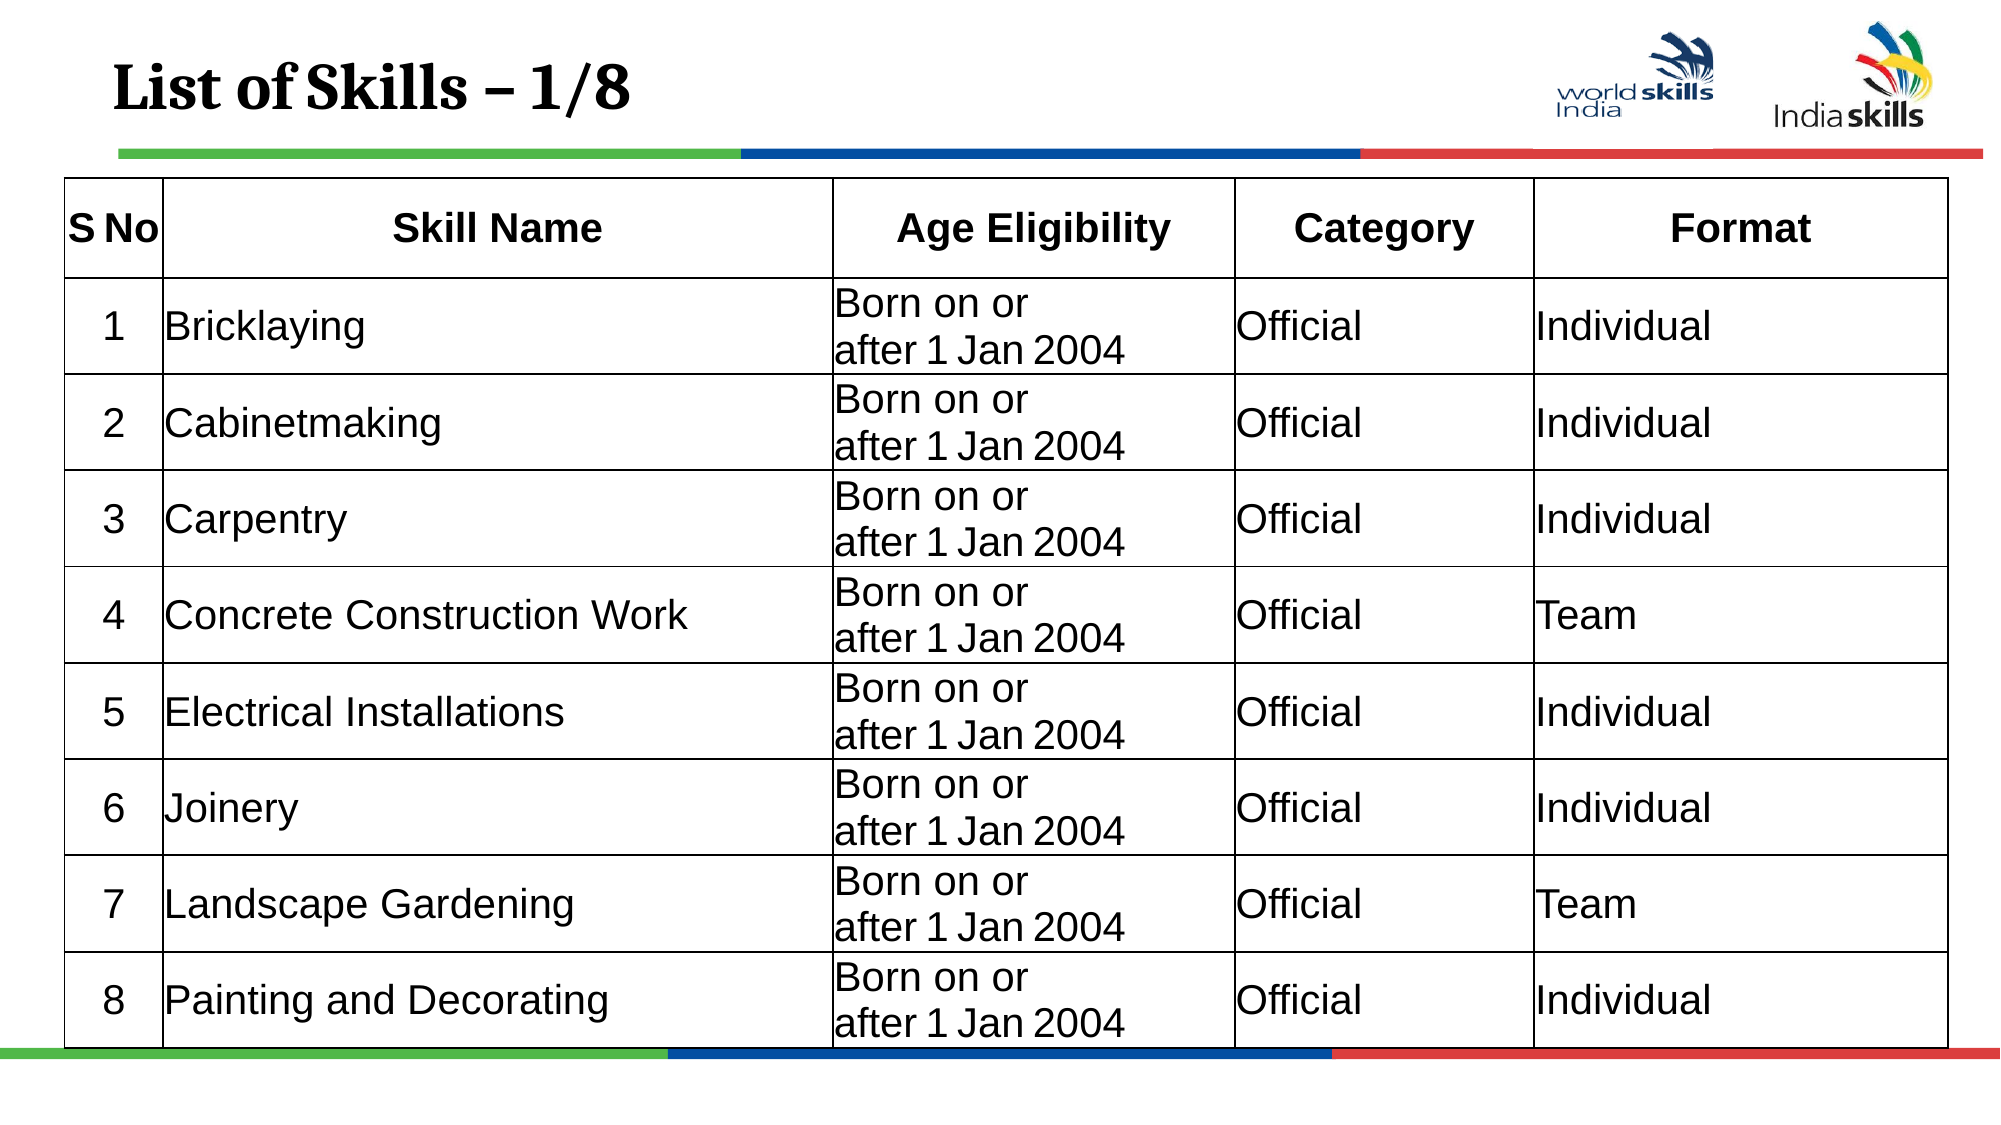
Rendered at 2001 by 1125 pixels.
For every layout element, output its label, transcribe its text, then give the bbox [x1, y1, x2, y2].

table_cell Individual [1535, 279, 1947, 373]
table_cell Carpentry [164, 471, 832, 566]
table_cell Born on or after 1 Jan 2004 [834, 760, 1234, 854]
table_cell Official [1236, 471, 1533, 566]
table_cell Individual [1535, 953, 1947, 1047]
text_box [117, 148, 1984, 160]
table_header Format [1535, 179, 1947, 277]
table_cell Team [1535, 856, 1947, 951]
table_cell Born on or after 1 Jan 2004 [834, 279, 1234, 373]
table_cell 5 [65, 664, 162, 758]
table_cell Individual [1535, 664, 1947, 758]
table_cell Official [1236, 567, 1533, 662]
text_box List of Skills – 1/8 [102, 25, 1414, 141]
table_cell Painting and Decorating [164, 953, 832, 1047]
table_cell Born on or after 1 Jan 2004 [834, 664, 1234, 758]
table_cell Official [1236, 279, 1533, 373]
table_cell Official [1236, 760, 1533, 854]
table_cell Electrical Installations [164, 664, 832, 758]
table_cell 4 [65, 567, 162, 662]
table_cell Individual [1535, 760, 1947, 854]
table_header Skill Name [164, 179, 832, 277]
table_cell Born on or after 1 Jan 2004 [834, 471, 1234, 566]
table_cell Joinery [164, 760, 832, 854]
table_cell 1 [65, 279, 162, 373]
table_cell Official [1236, 664, 1533, 758]
table_cell 7 [65, 856, 162, 951]
picture [1762, 21, 1934, 131]
picture [1532, 0, 1714, 150]
table_cell 6 [65, 760, 162, 854]
table_cell Official [1236, 375, 1533, 469]
table_cell Born on or after 1 Jan 2004 [834, 375, 1234, 469]
table_cell Individual [1535, 375, 1947, 469]
table_cell Concrete Construction Work [164, 567, 832, 662]
table_cell 3 [65, 471, 162, 566]
table_cell 2 [65, 375, 162, 469]
table_cell Born on or after 1 Jan 2004 [834, 856, 1234, 951]
table_cell Born on or after 1 Jan 2004 [834, 567, 1234, 662]
table_cell 8 [65, 953, 162, 1047]
table_cell Bricklaying [164, 279, 832, 373]
table_header S No [65, 179, 162, 277]
table_cell Born on or after 1 Jan 2004 [834, 953, 1234, 1047]
table_cell Official [1236, 953, 1533, 1047]
table_header Age Eligibility [834, 179, 1234, 277]
table_cell Individual [1535, 471, 1947, 566]
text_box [0, 1047, 2000, 1060]
table_cell Landscape Gardening [164, 856, 832, 951]
table_cell Team [1535, 567, 1947, 662]
table_header Category [1236, 179, 1533, 277]
table_cell Cabinetmaking [164, 375, 832, 469]
table_cell Official [1236, 856, 1533, 951]
